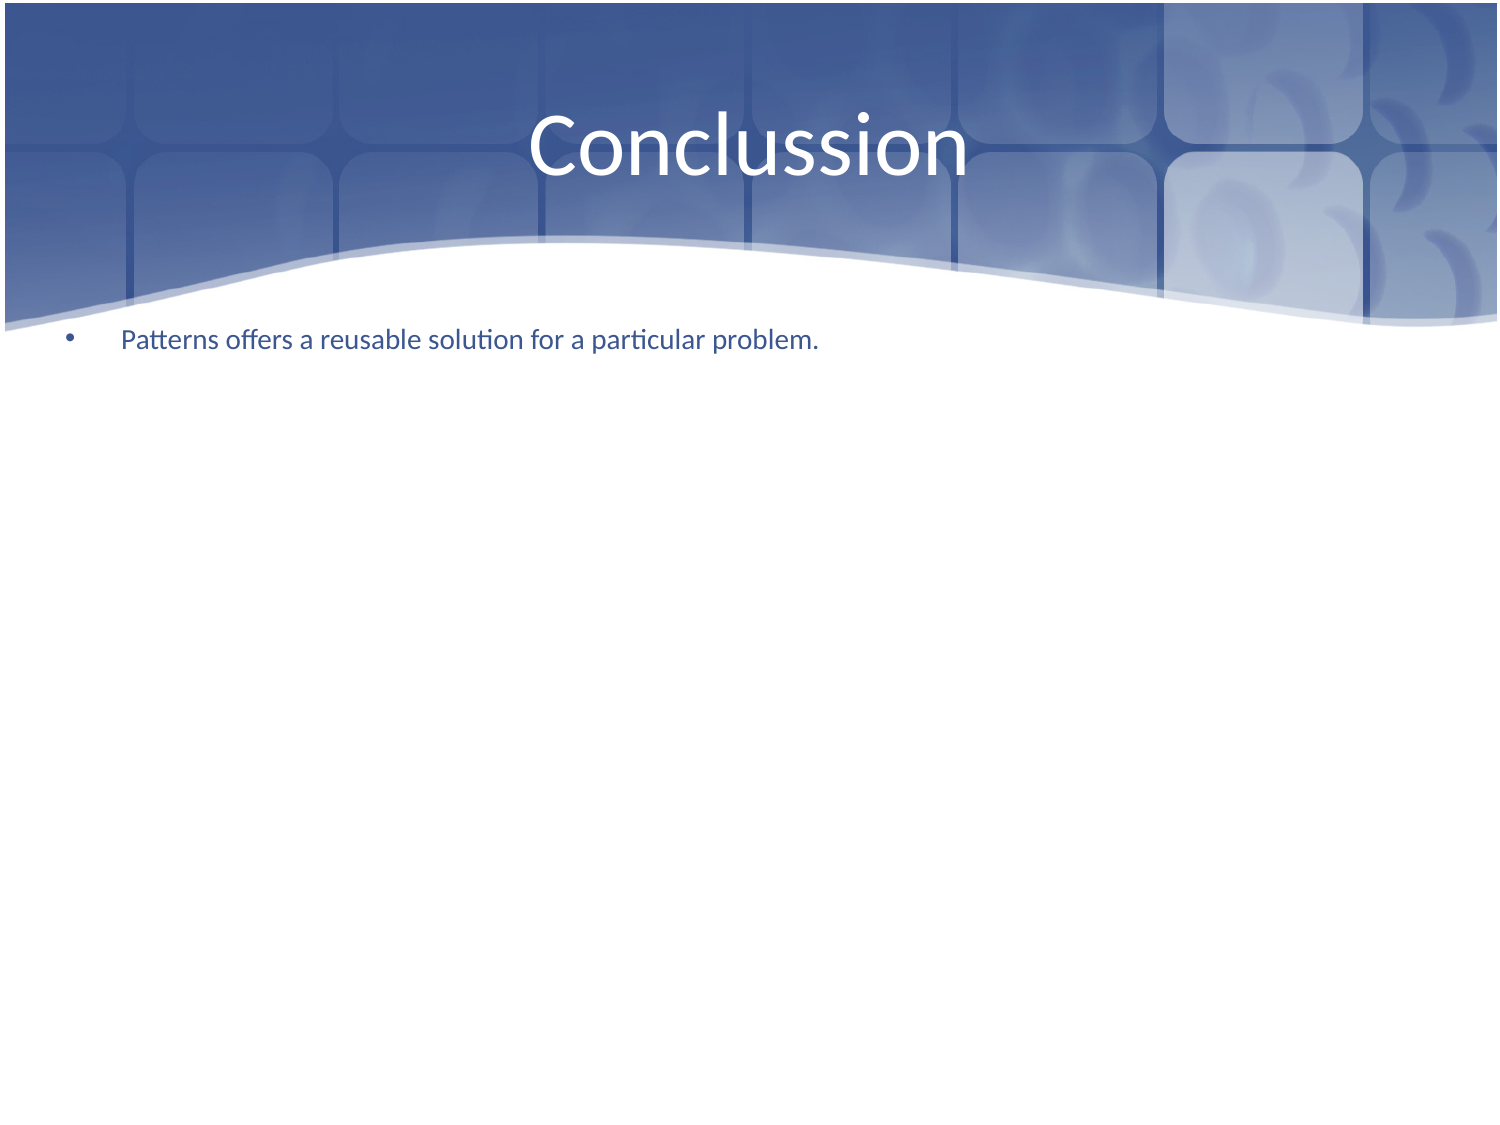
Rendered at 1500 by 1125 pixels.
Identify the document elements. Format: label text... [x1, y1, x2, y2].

picture [0, 0, 1500, 1125]
title Conclussion [74, 44, 1426, 233]
list Patterns offers a reusable solution for a particular problem. [49, 312, 1451, 838]
